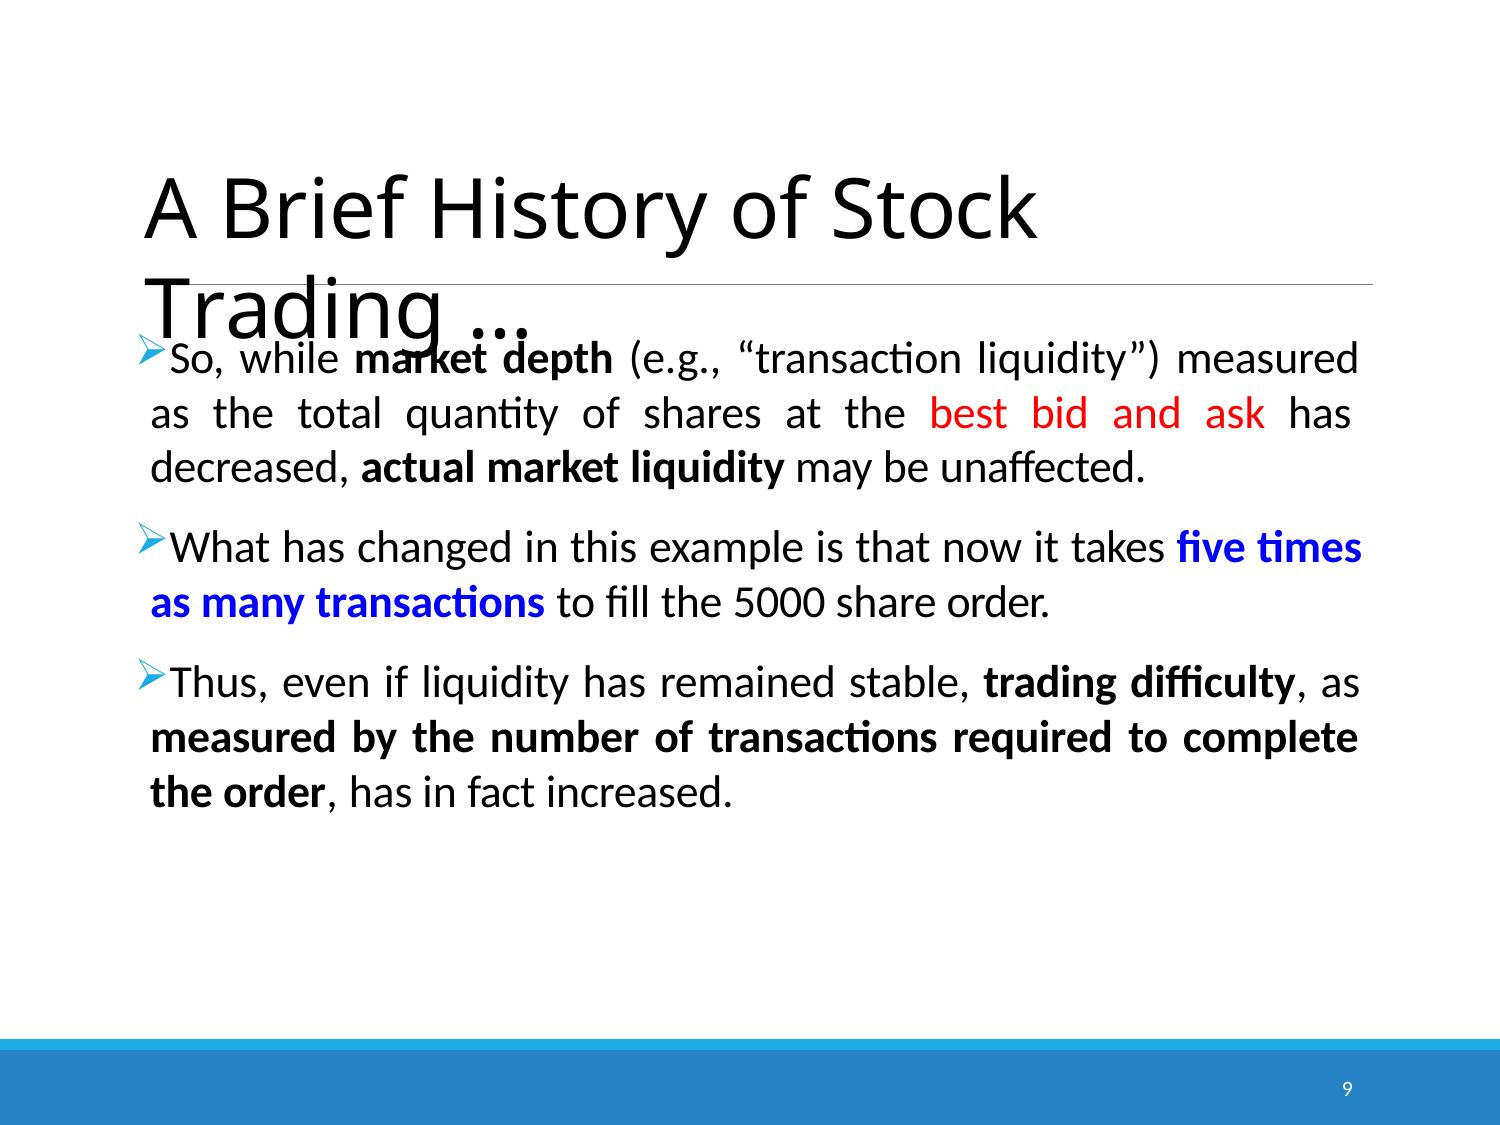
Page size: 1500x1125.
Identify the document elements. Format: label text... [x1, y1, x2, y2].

slide_number 9 [1335, 1078, 1371, 1125]
text_box So, while market depth (e.g., “transaction liquidity”) measured as the total quantity of shares at the best bid and ask has decreased, actual market liquidity may be unaffected. What has changed in this example is that now it takes five times as many transactions to fill the 5000 share order. Thus, even if liquidity has remained stable, trading difficulty, as measured by the number of transactions required to complete the order, has in fact increased. [132, 325, 1375, 817]
title A Brief History of Stock Trading … [142, 152, 1197, 325]
